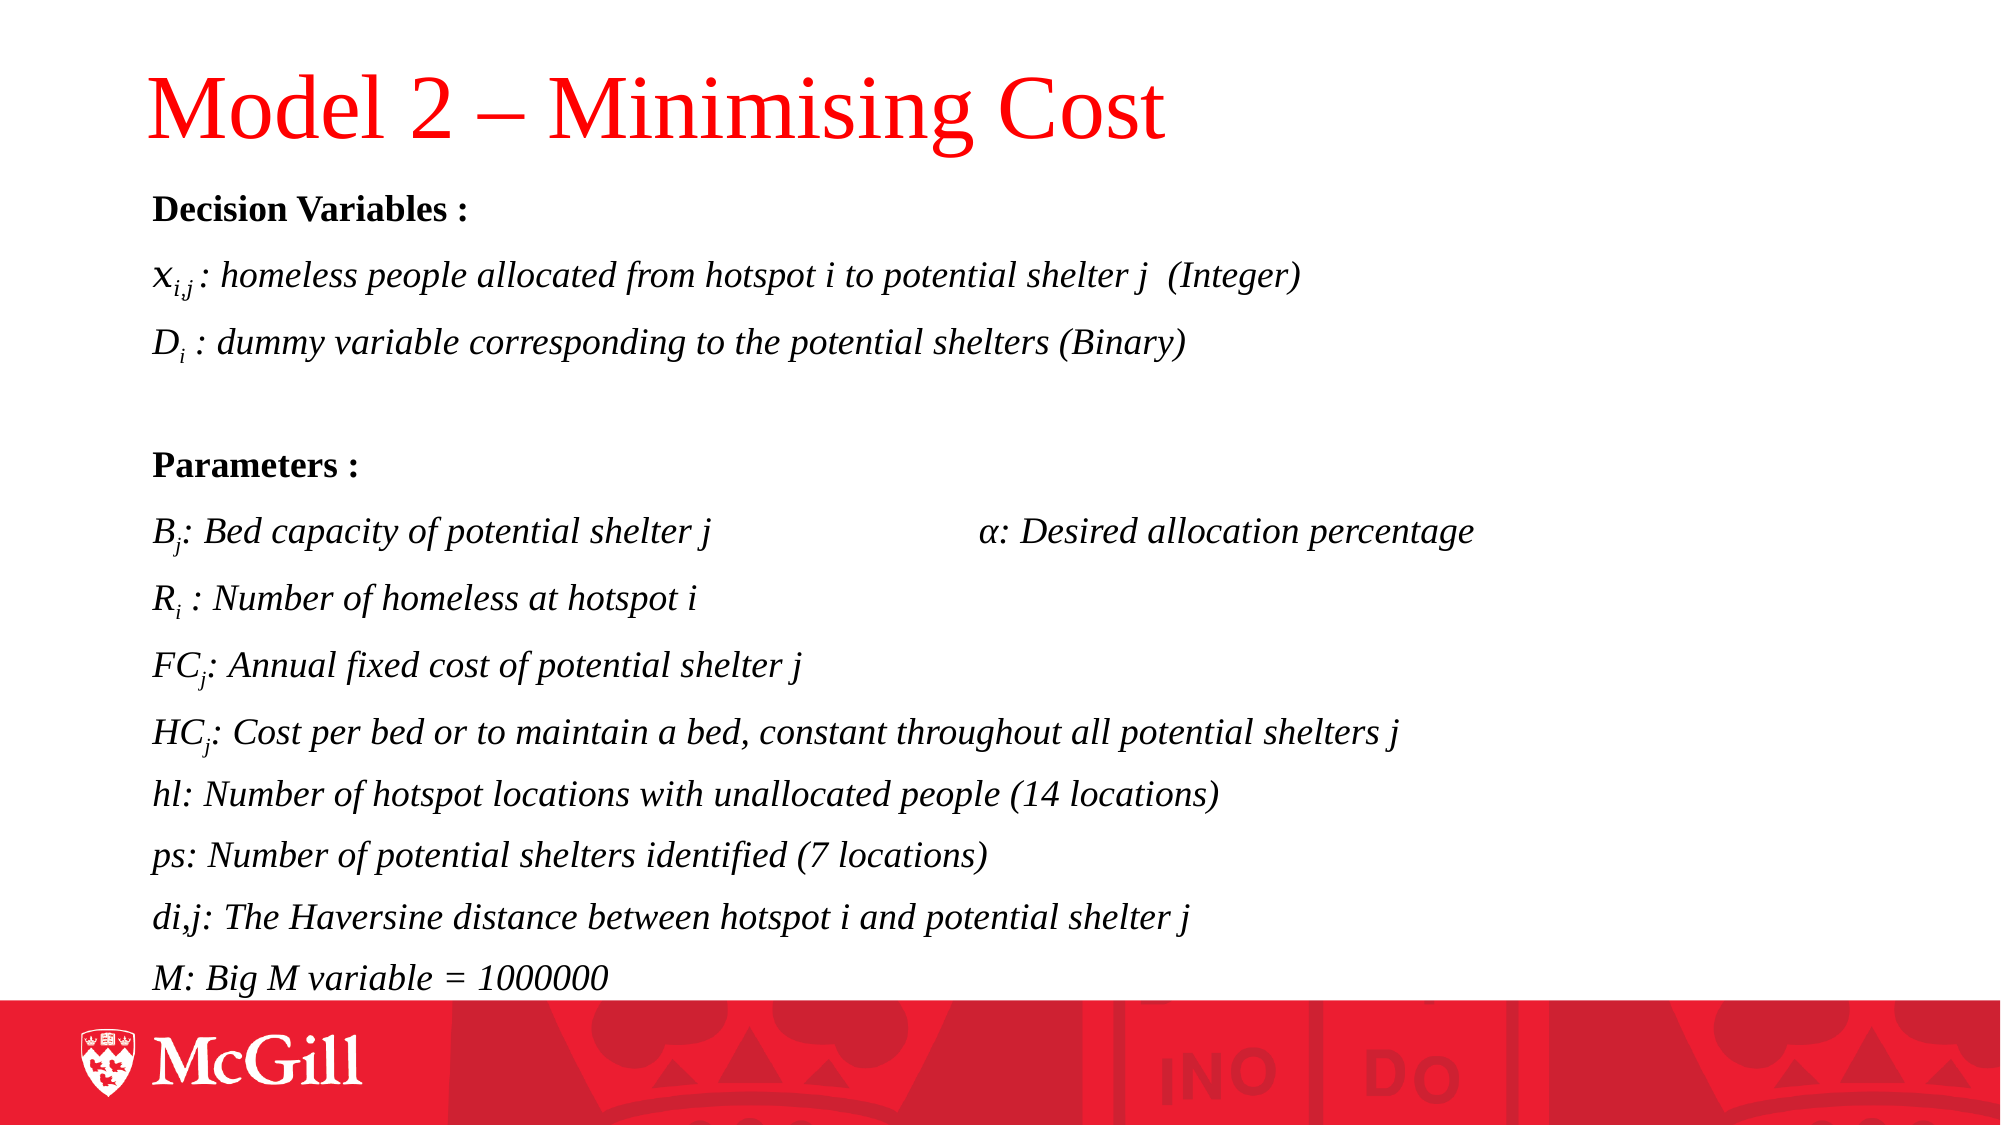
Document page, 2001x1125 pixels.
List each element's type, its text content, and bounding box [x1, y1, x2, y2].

picture [0, 0, 2001, 1125]
list Decision Variables : 𝑥𝑖,𝑗 : homeless people allocated from hotspot i to potential shelter j (Integer) Di : dummy variable corresponding to the potential shelters (Binary) Parameters : Bj: Bed capacity of potential shelter j α: Desired allocation percentage Ri : Number of homeless at hotspot i FCj: Annual fixed cost of potential shelter j HCj: Cost per bed or to maintain a bed, constant throughout all potential shelters j hl: Number of hotspot locations with unallocated people (14 locations) ps: Number of potential shelters identified (7 locations) di,j: The Haversine distance between hotspot i and potential shelter j M: Big M variable = 1000000 [137, 181, 1863, 1066]
title Model 2 – Minimising Cost [131, 0, 1857, 218]
